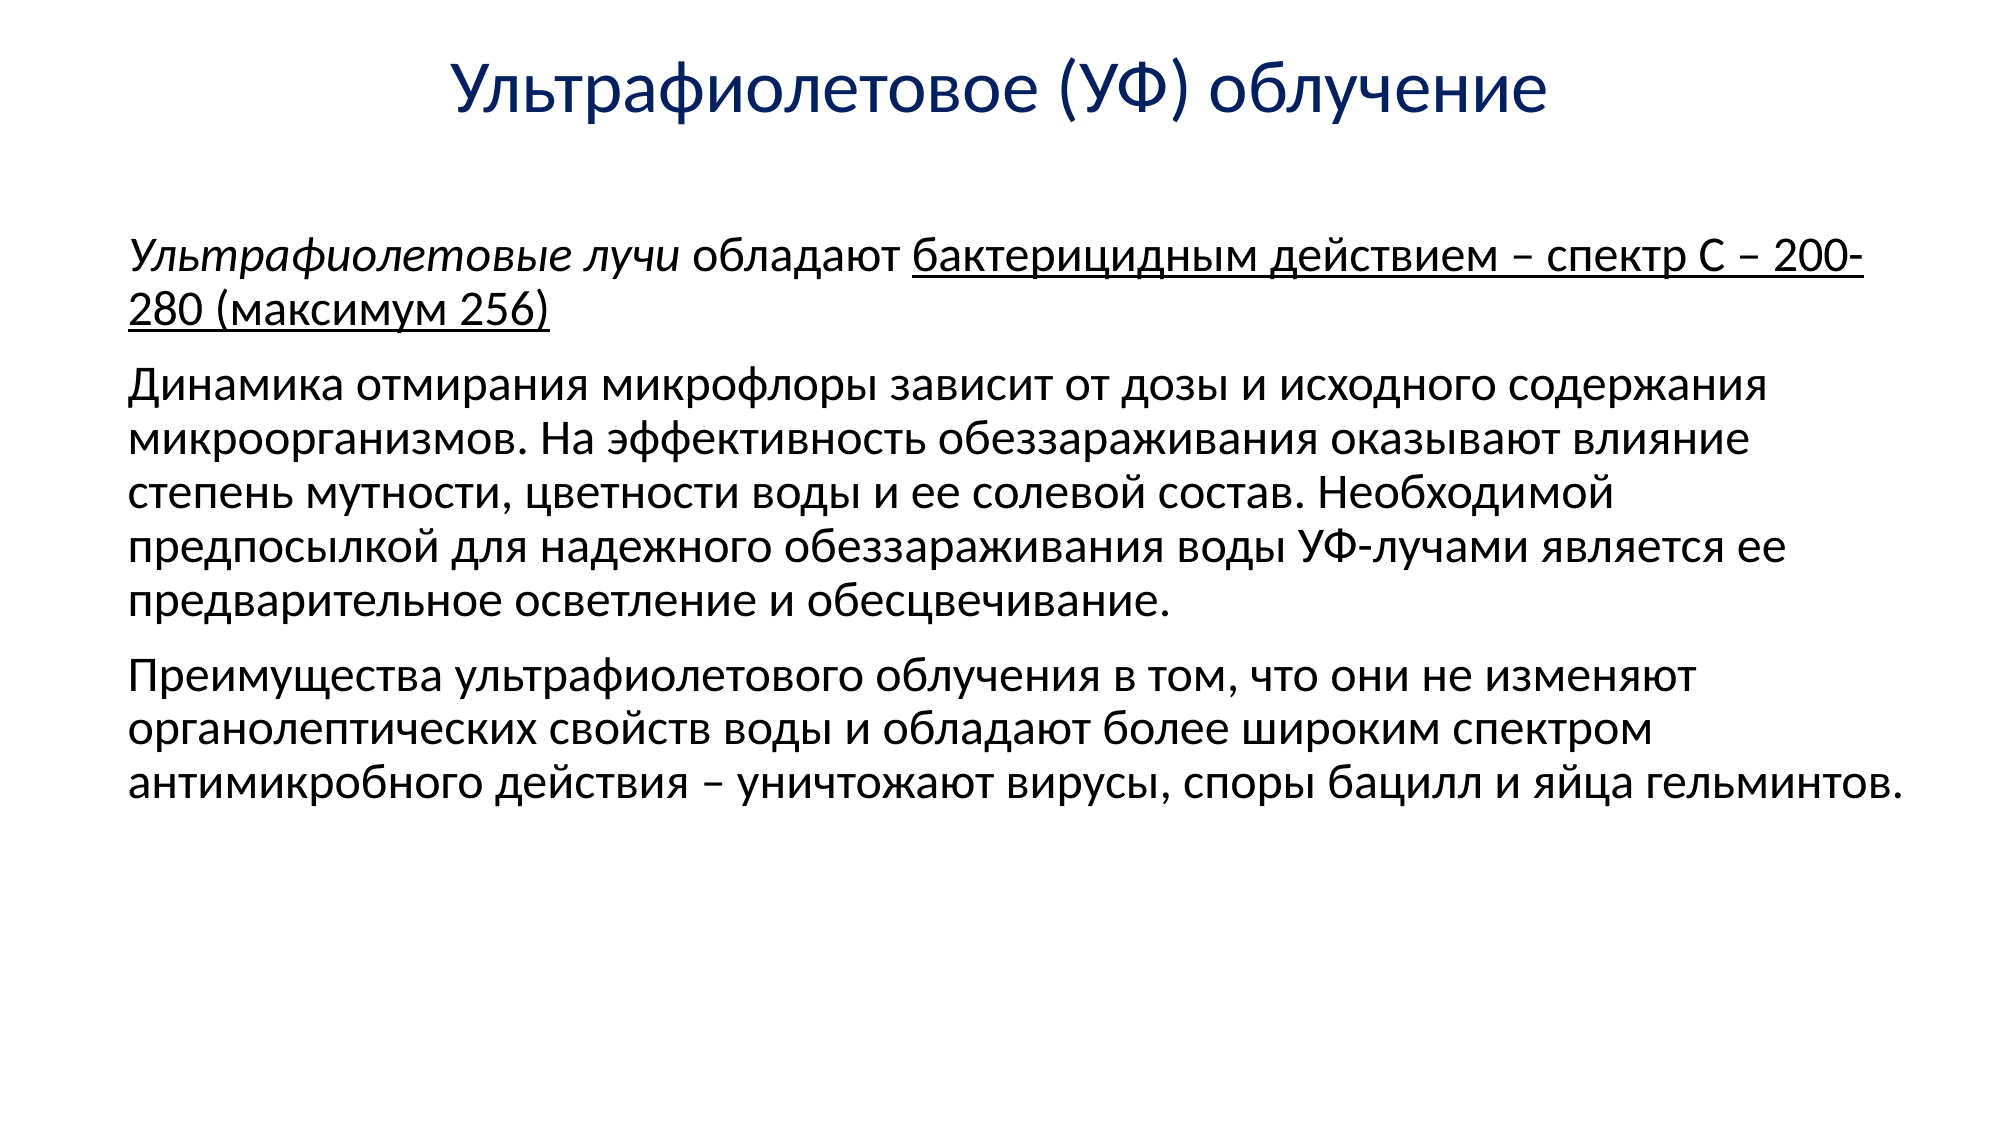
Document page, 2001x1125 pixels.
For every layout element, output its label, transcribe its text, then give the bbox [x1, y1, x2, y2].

title Ультрафиолетовое (УФ) облучение [0, 0, 2000, 178]
list Ультрафиолетовые лучи обладают бактерицидным действием – спектр С – 200-280 (максимум 256) Динамика отмирания микрофлоры зависит от дозы и исходного содержания микроорга­низмов. На эффективность обеззараживания оказывают влияние степень мутности, цветности воды и ее солевой состав. Необходи­мой предпосылкой для надежного обеззараживания воды УФ-лучами является ее предварительное осветление и обесцвечивание. Преимущества ультрафиолетового облучения в том, что они не изменяют органолептических свойств воды и обладают более широким спектром антимикробного действия – уничтожают вирусы, споры бацилл и яйца гельминтов. [112, 220, 1933, 835]
